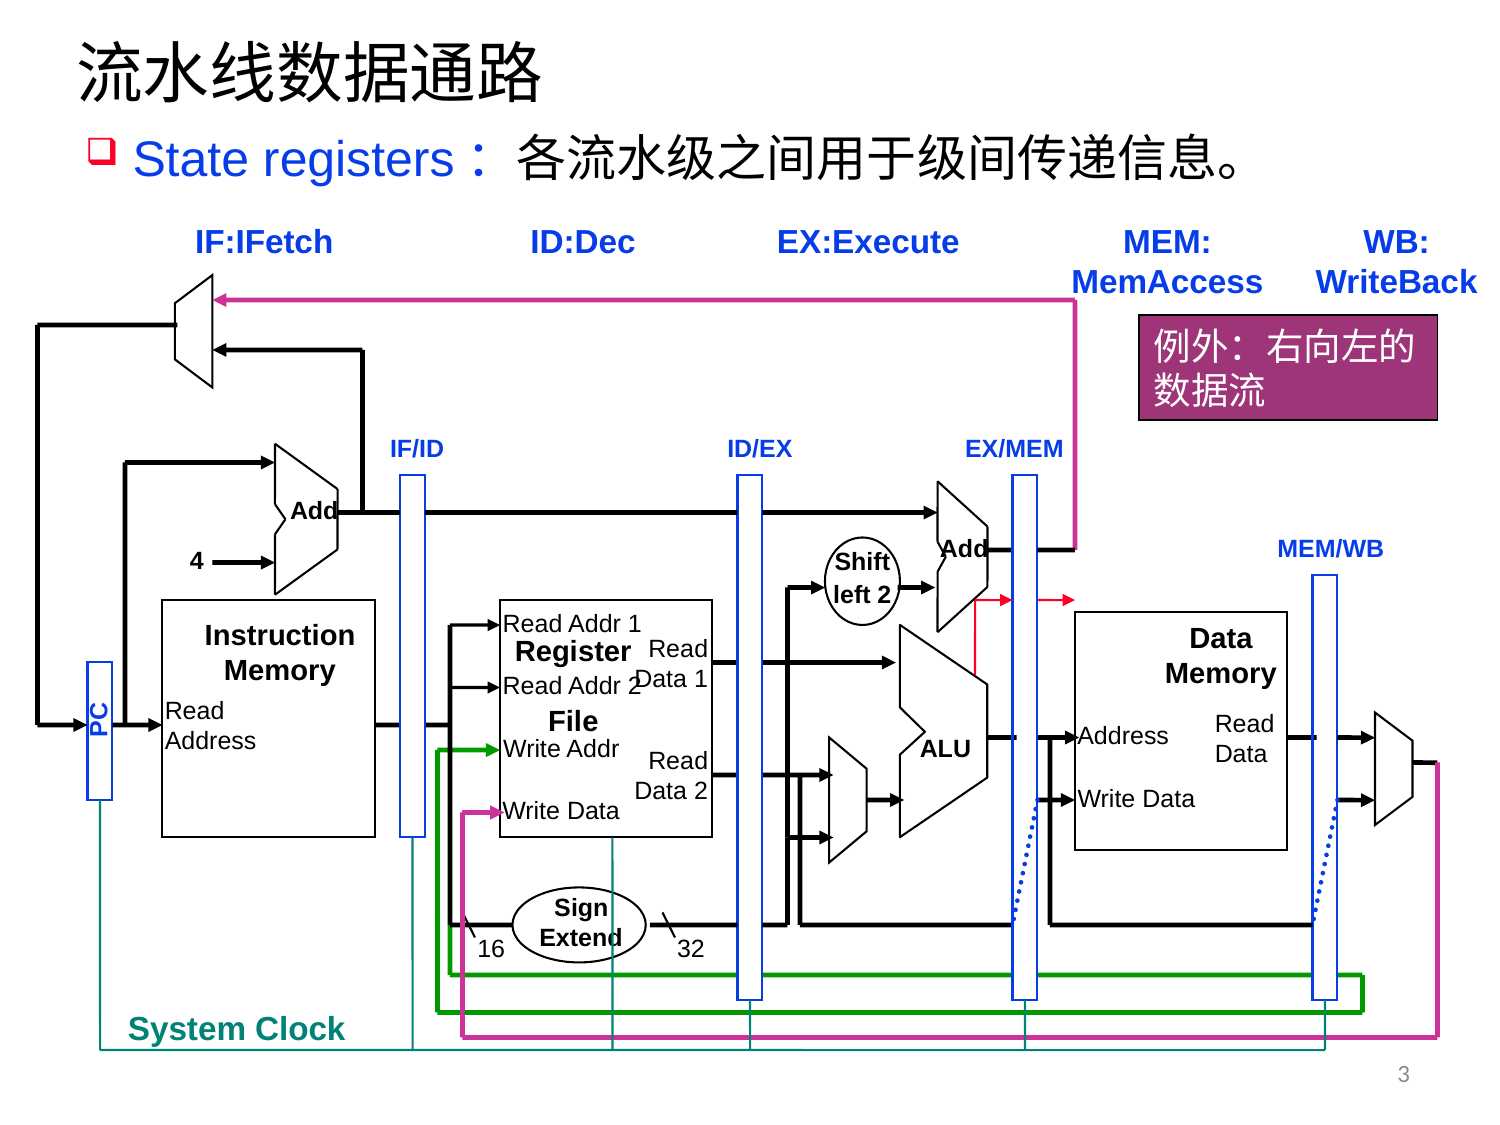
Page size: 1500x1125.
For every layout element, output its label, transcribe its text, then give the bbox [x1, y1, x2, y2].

slide_number 3 [1074, 1047, 1425, 1103]
text_box MEM: MemAccess [1056, 212, 1279, 273]
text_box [37, 274, 1438, 1038]
text_box WB: WriteBack [1300, 212, 1493, 307]
text_box State registers：各流水级之间用于级间传递信息。 [74, 128, 1500, 192]
text_box ID:Dec [515, 212, 651, 268]
text_box EX:Execute [761, 212, 975, 268]
title 流水线数据通路 [61, 4, 1388, 138]
text_box IF:IFetch [180, 212, 349, 268]
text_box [99, 799, 1326, 1056]
